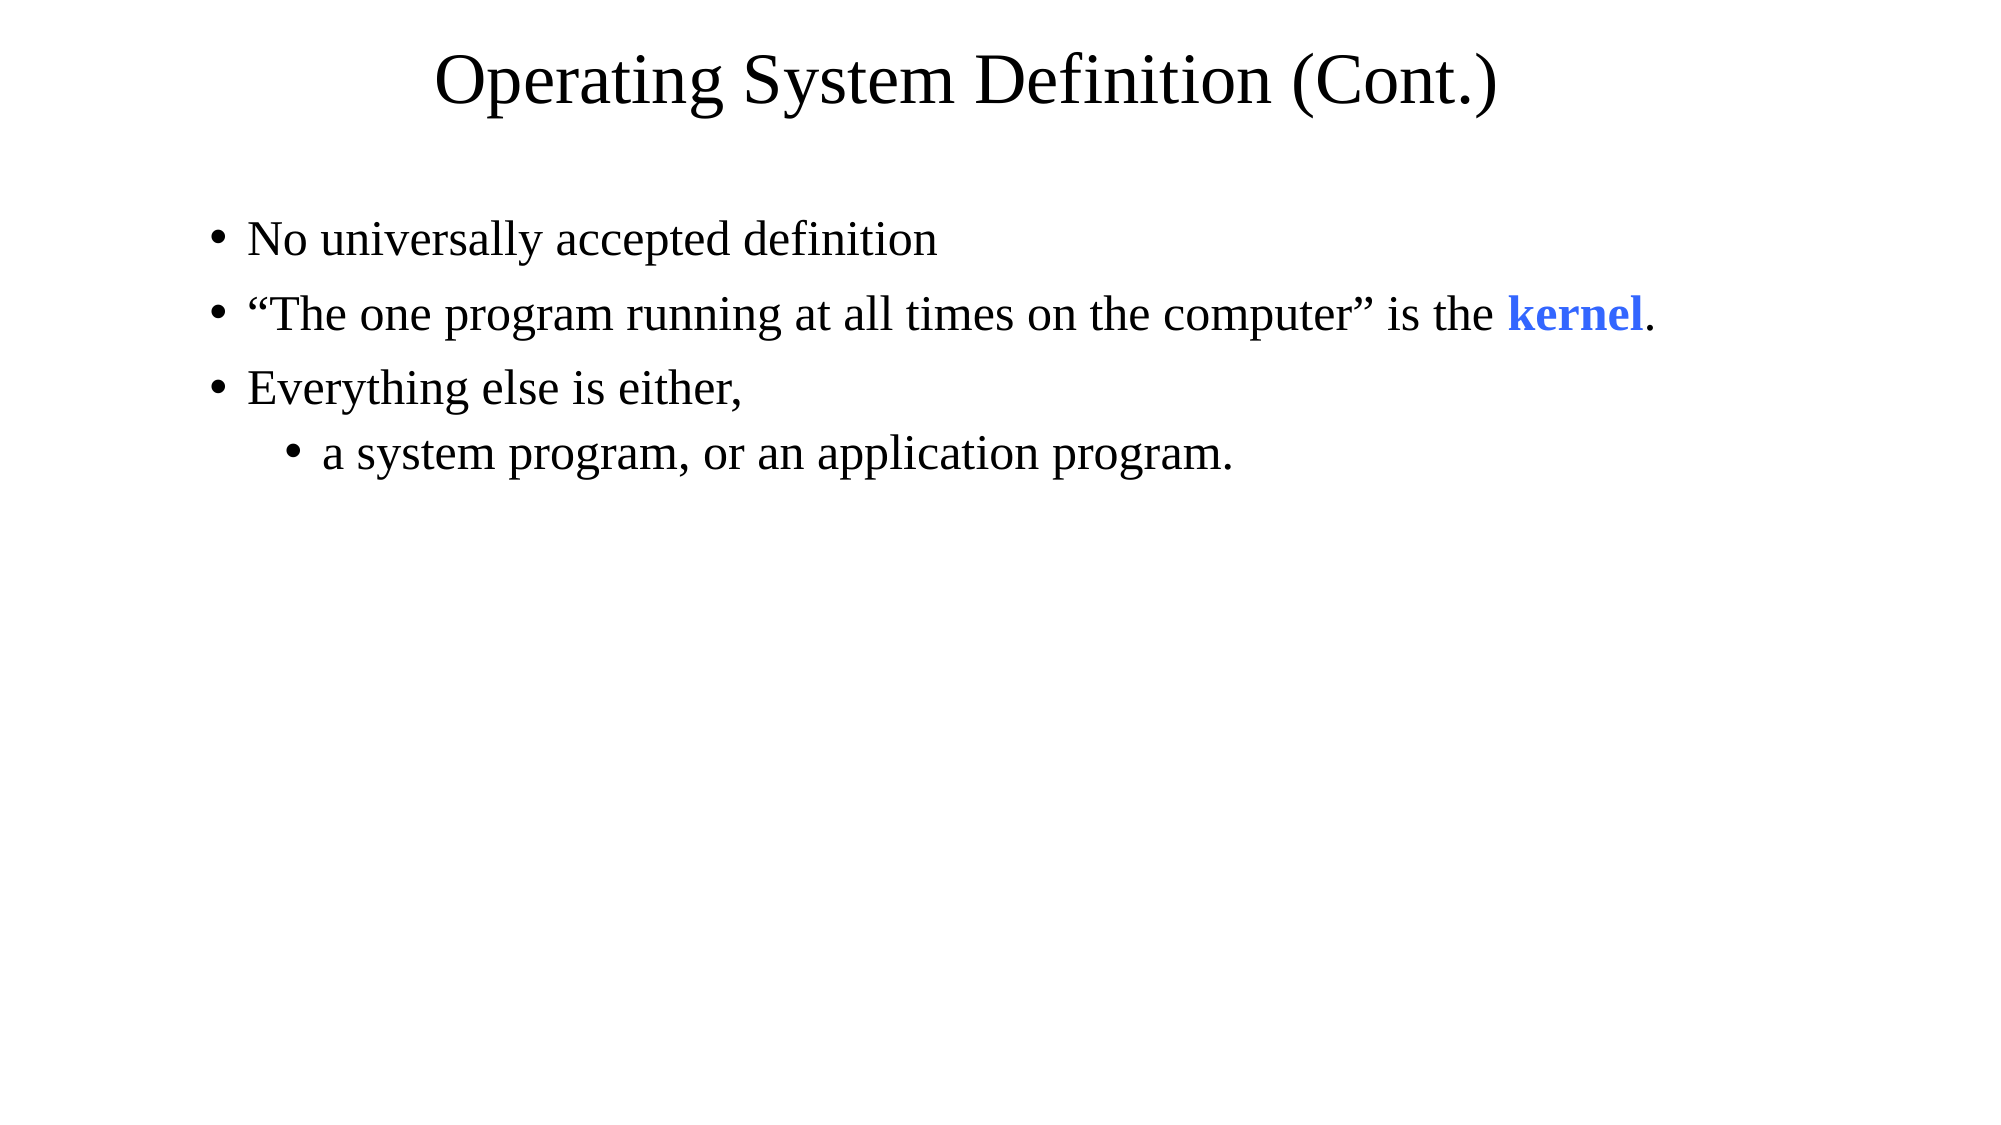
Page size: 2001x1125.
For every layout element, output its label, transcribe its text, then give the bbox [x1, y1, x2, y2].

list No universally accepted definition “The one program running at all times on the computer” is the kernel. Everything else is either, a system program, or an application program. [194, 204, 1685, 951]
title Operating System Definition (Cont.) [419, 32, 1736, 128]
